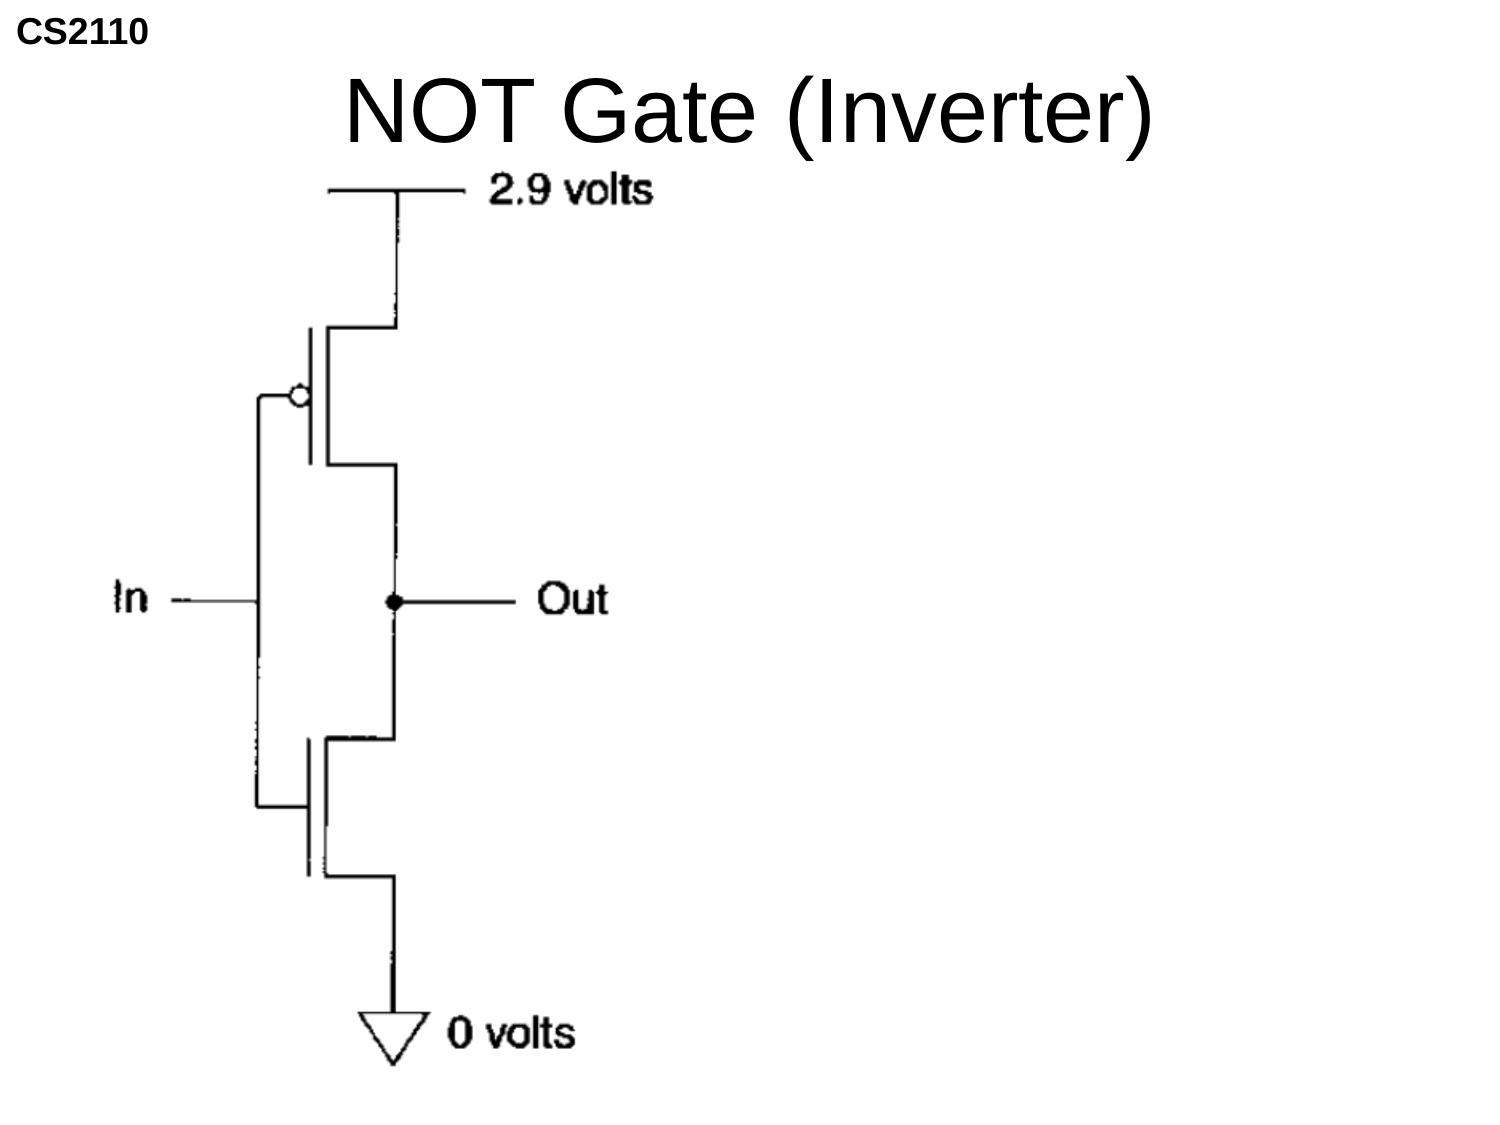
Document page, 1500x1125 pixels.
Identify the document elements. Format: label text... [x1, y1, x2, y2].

text_box NOT Gate (Inverter) [74, 11, 1425, 200]
picture [89, 159, 676, 1084]
